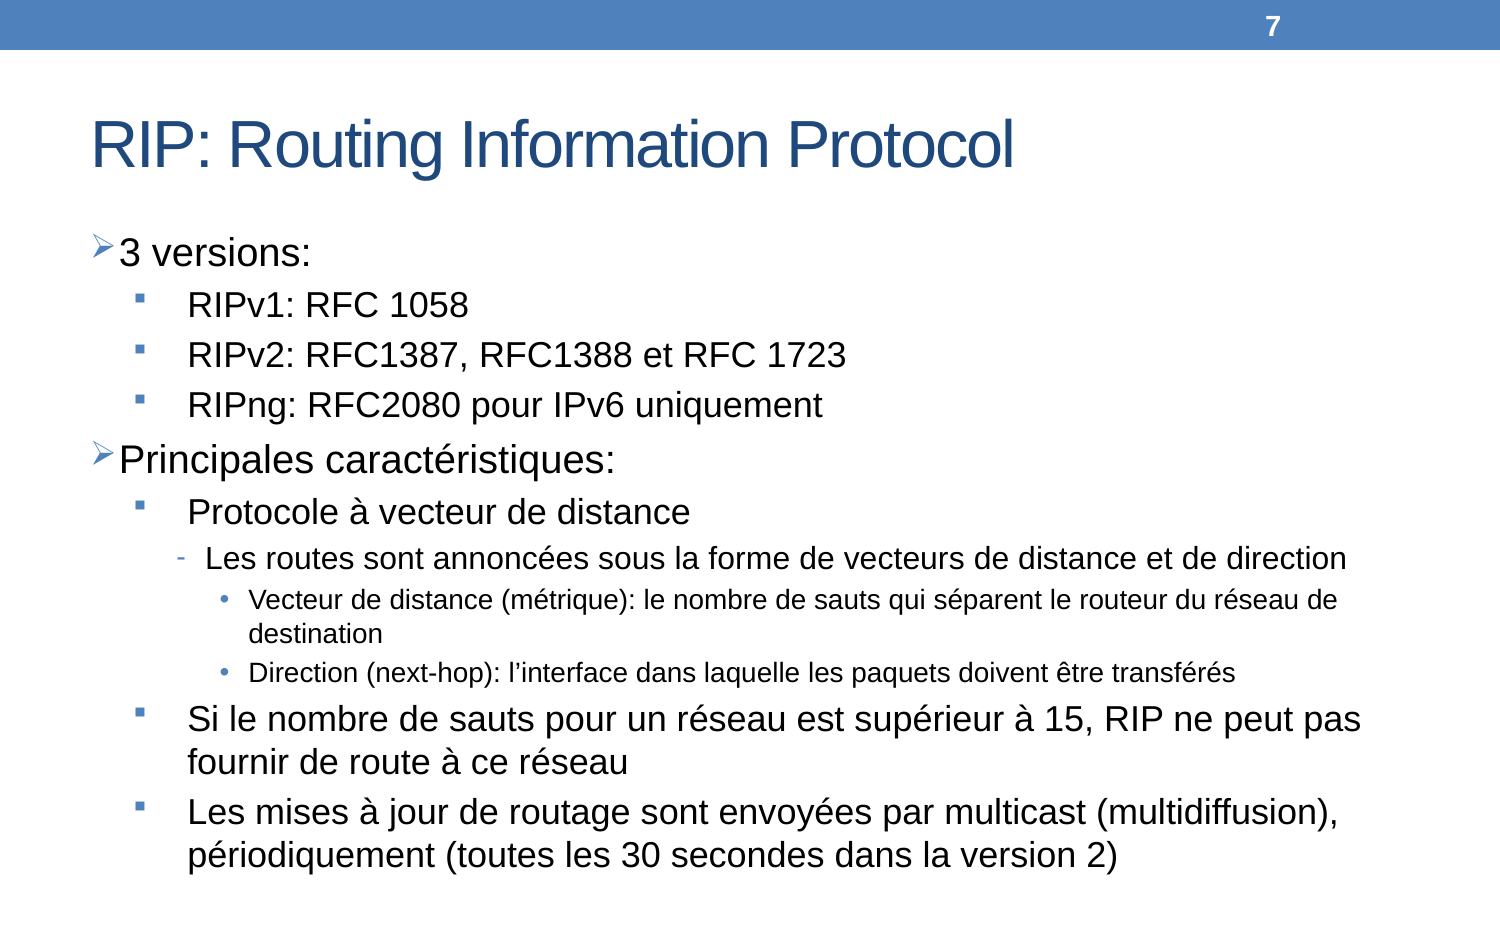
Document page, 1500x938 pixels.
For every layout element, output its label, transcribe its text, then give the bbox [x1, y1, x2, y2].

slide_number 7 [1250, 2, 1425, 48]
list 3 versions: RIPv1: RFC 1058 RIPv2: RFC1387, RFC1388 et RFC 1723 RIPng: RFC2080 pour IPv6 uniquement Principales caractéristiques: Protocole à vecteur de distance Les routes sont annoncées sous la forme de vecteurs de distance et de direction Vecteur de distance (métrique): le nombre de sauts qui séparent le routeur du réseau de destination Direction (next-hop): l’interface dans laquelle les paquets doivent être transférés Si le nombre de sauts pour un réseau est supérieur à 15, RIP ne peut pas fournir de route à ce réseau Les mises à jour de routage sont envoyées par multicast (multidiffusion), périodiquement (toutes les 30 secondes dans la version 2) [75, 218, 1425, 886]
title RIP: Routing Information Protocol [75, 72, 1425, 209]
